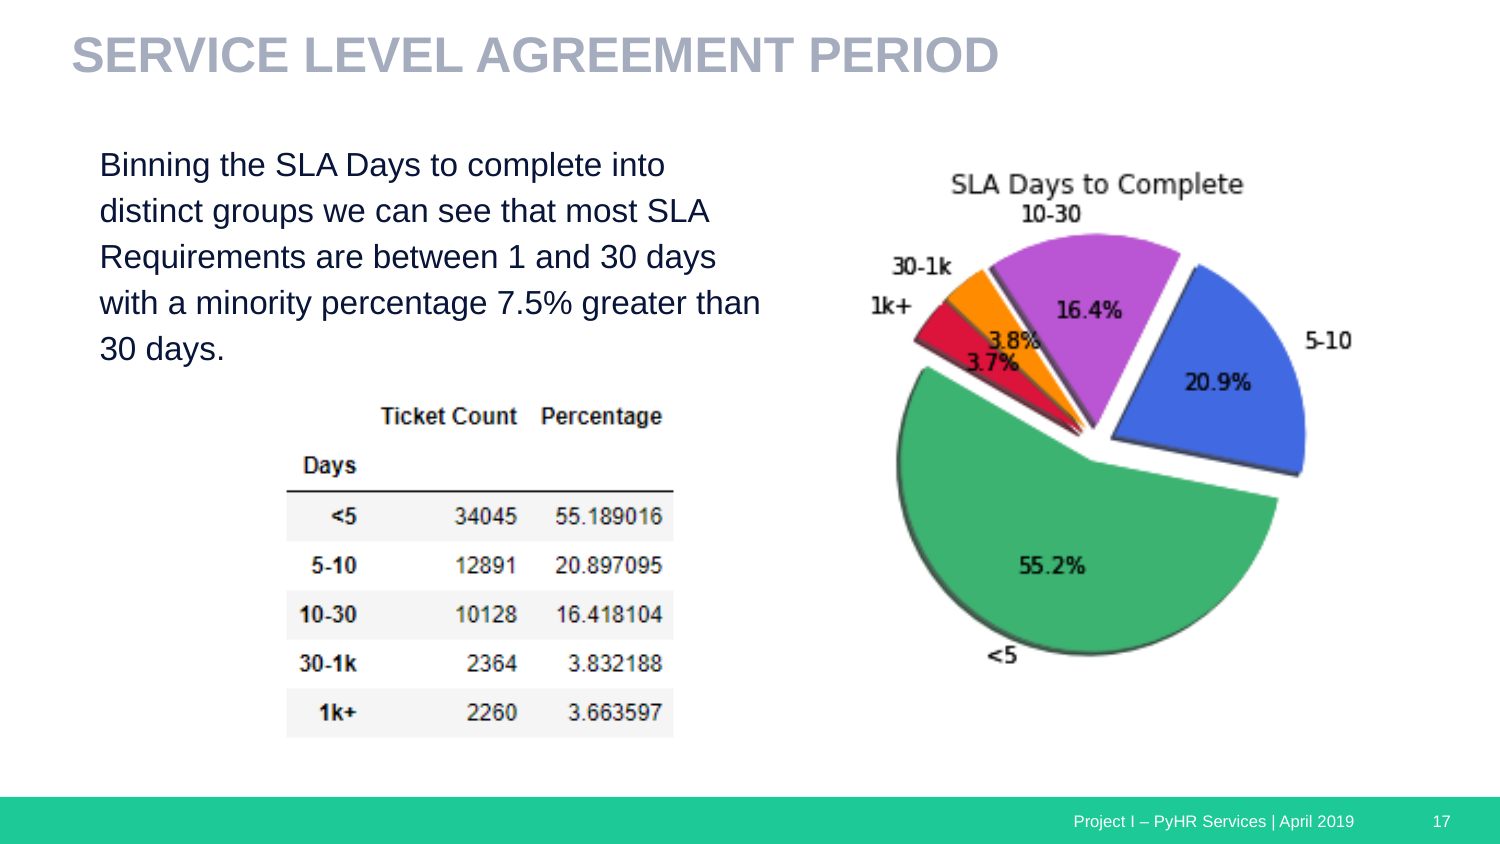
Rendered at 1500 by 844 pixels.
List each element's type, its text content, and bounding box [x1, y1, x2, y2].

picture [840, 158, 1367, 685]
text_box Binning the SLA Days to complete into distinct groups we can see that most SLA Requirements are between 1 and 30 days with a minority percentage 7.5% greater than 30 days. [65, 213, 788, 292]
title Service Level Agreement Period [56, 7, 1302, 129]
picture [272, 387, 706, 755]
